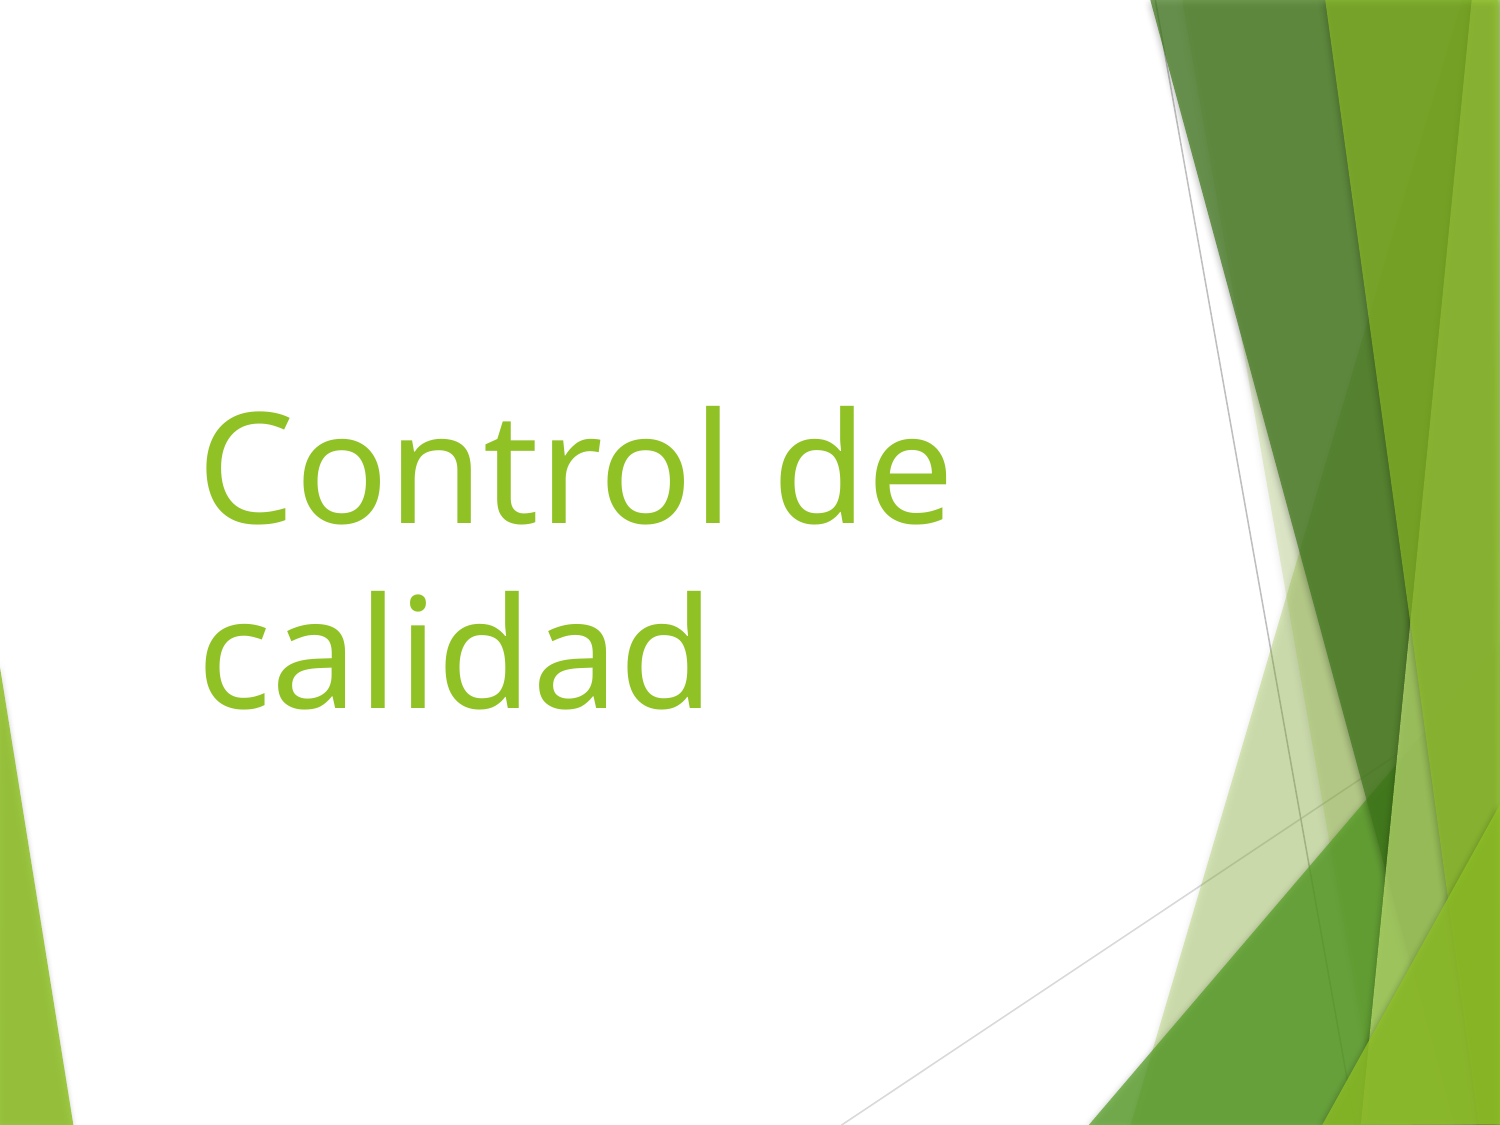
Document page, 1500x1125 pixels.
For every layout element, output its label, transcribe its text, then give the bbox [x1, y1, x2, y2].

title Control de calidad [183, 361, 1225, 579]
